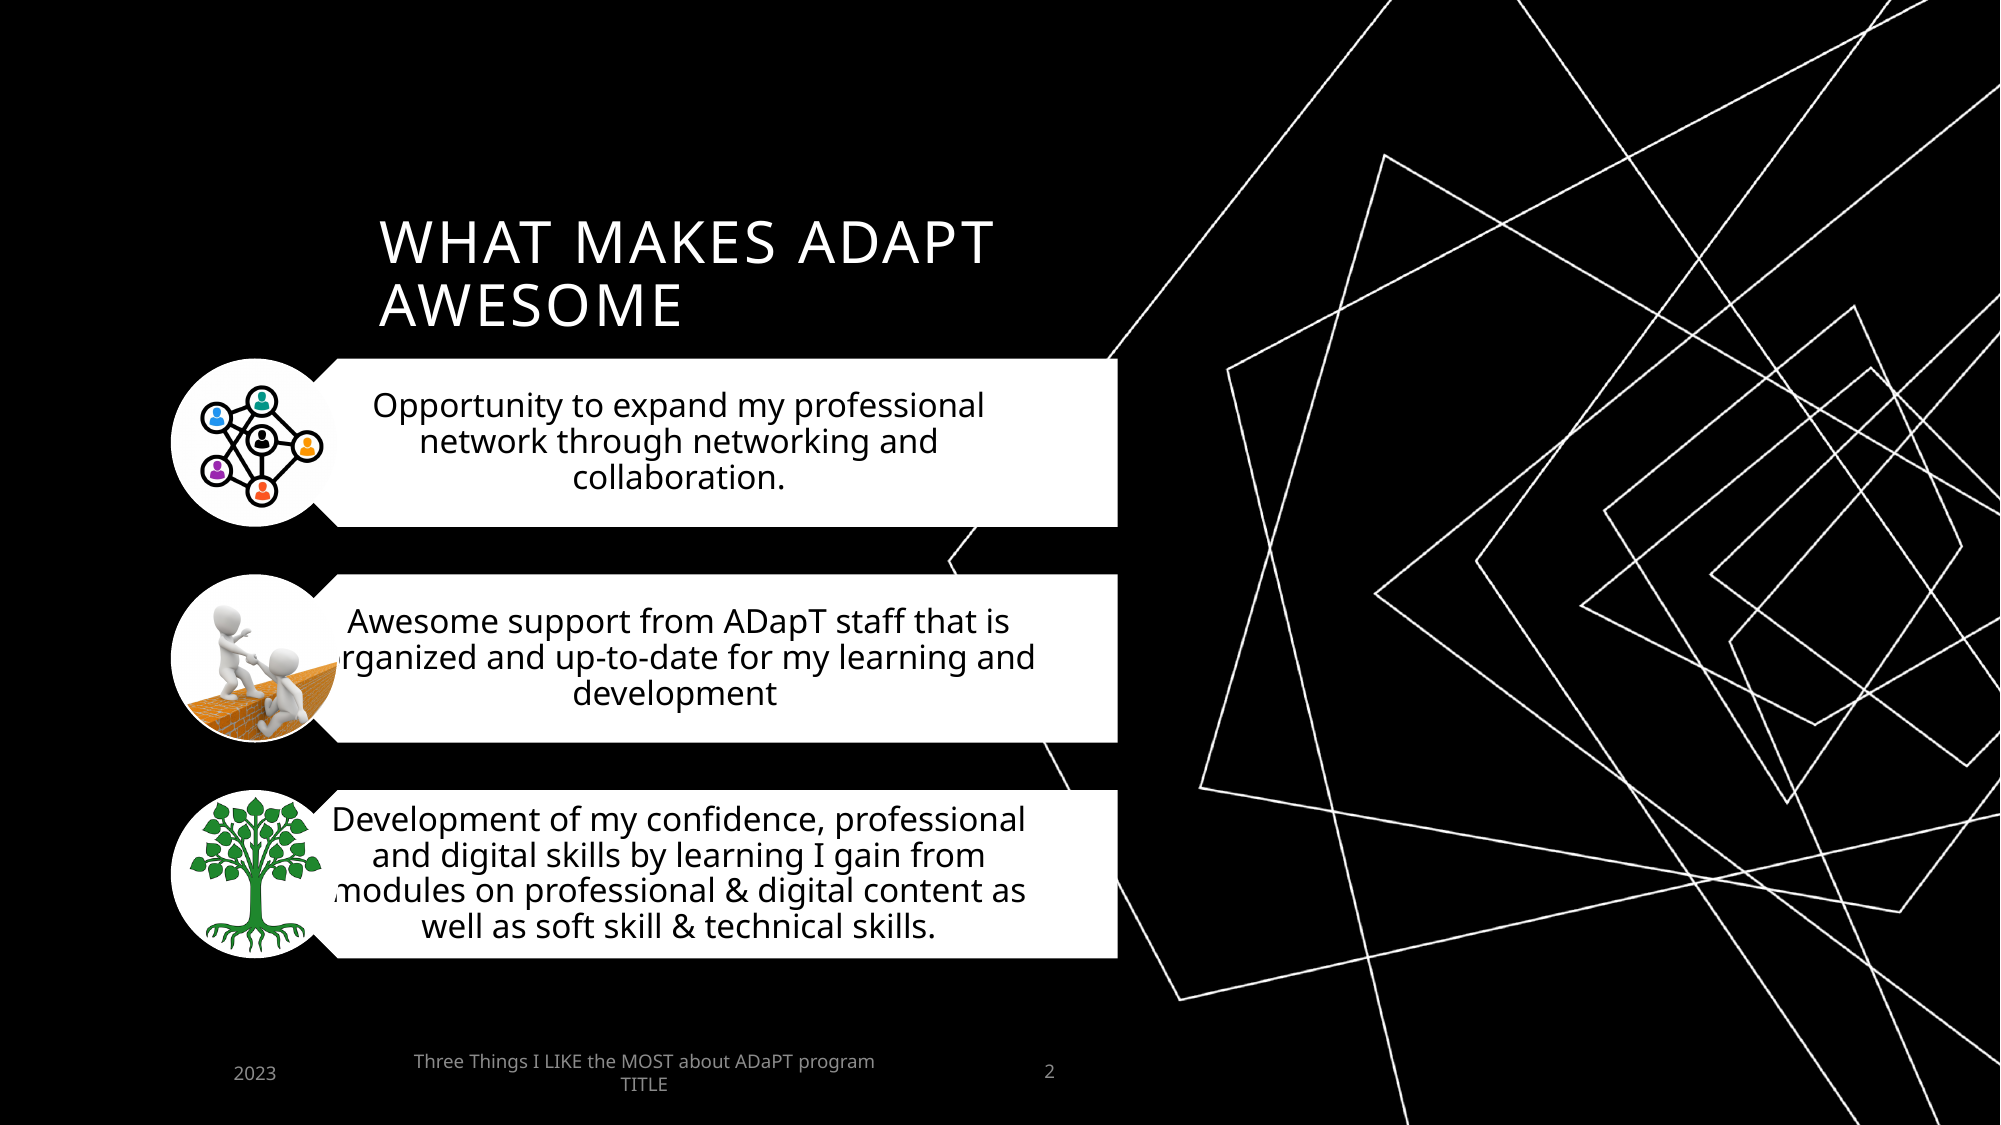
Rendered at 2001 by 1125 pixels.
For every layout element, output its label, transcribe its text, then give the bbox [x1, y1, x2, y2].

footer Three Things I LIKE the MOST about ADaPT program TITLE [380, 1042, 908, 1103]
slide_number 2 [908, 1042, 1071, 1103]
title What makes adapt awesome [218, 167, 1159, 359]
slide_number 2023 [218, 1042, 380, 1103]
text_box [0, 359, 1293, 958]
picture [900, 0, 2000, 1125]
